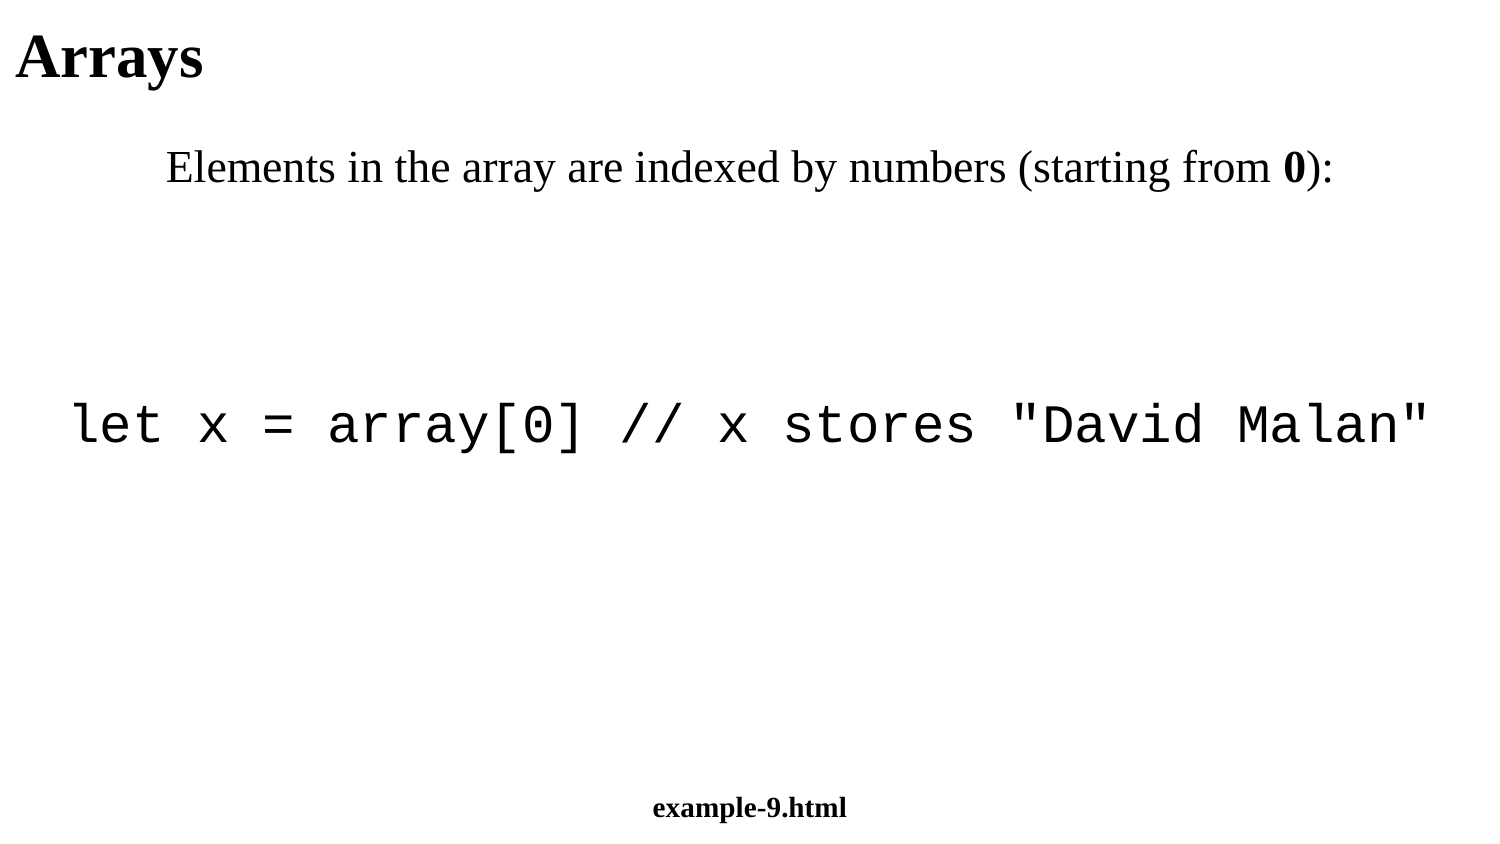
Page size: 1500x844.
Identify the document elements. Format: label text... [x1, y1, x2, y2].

title Arrays [0, 0, 1500, 94]
text_box example-9.html [0, 767, 1500, 844]
list Elements in the array are indexed by numbers (starting from 0): let x = array[0] // x stores "David Malan" [0, 94, 1500, 767]
